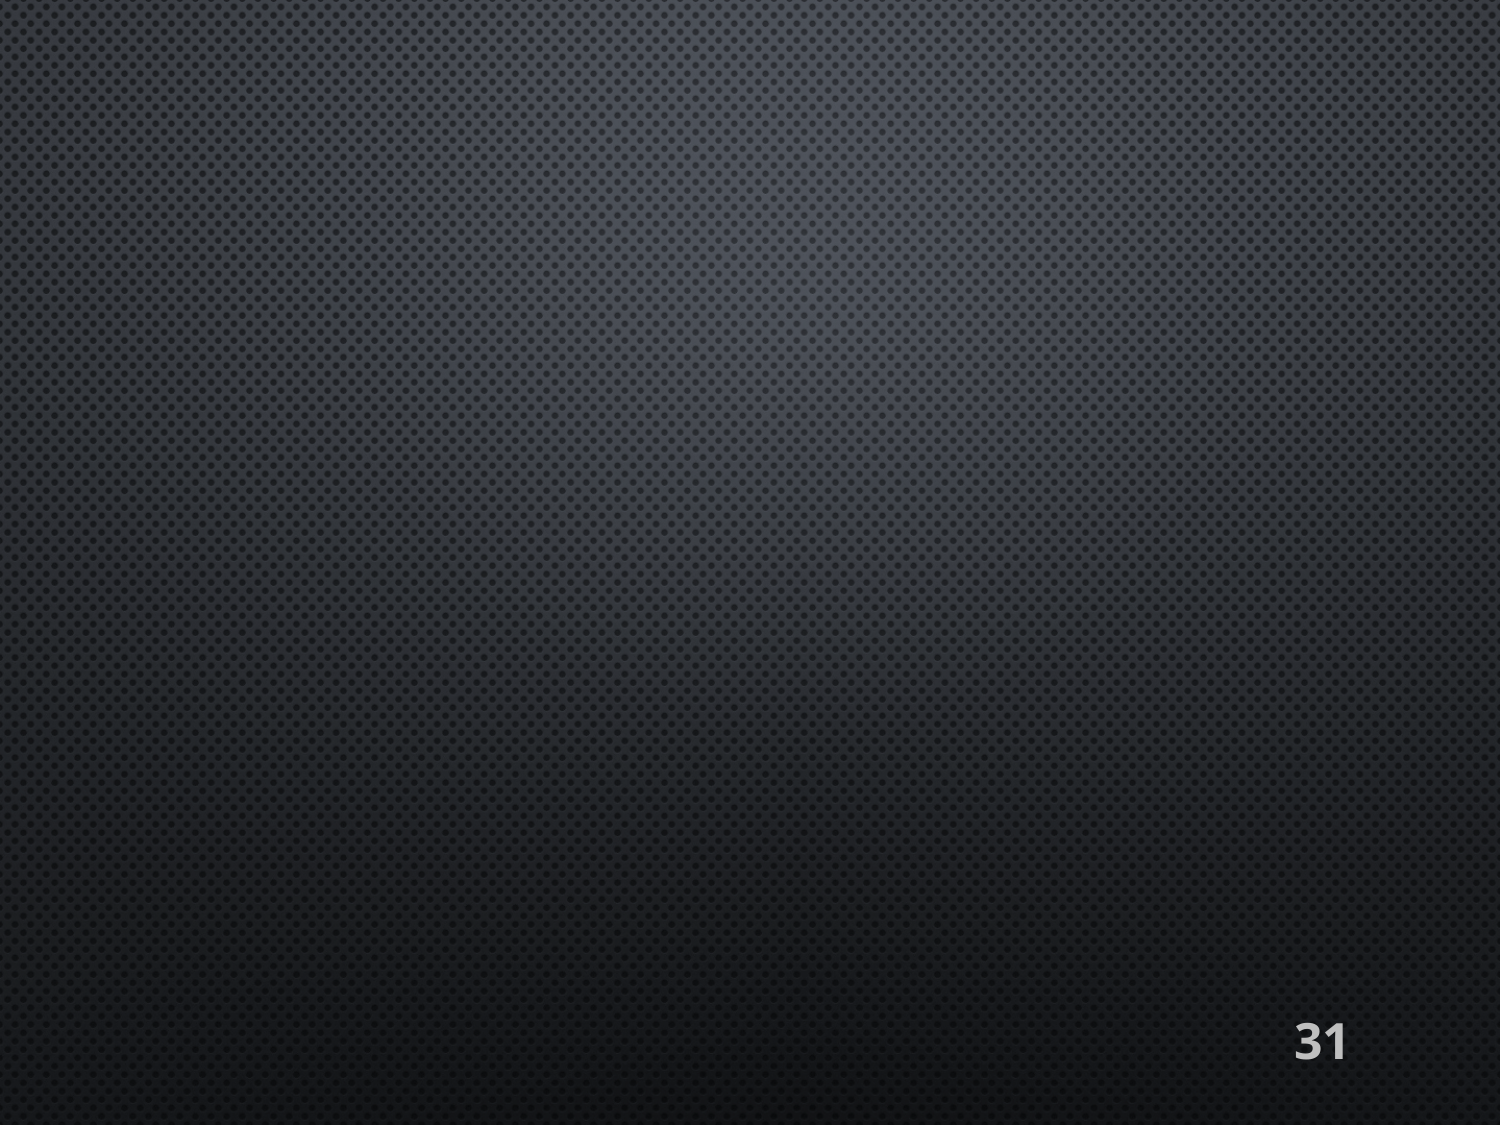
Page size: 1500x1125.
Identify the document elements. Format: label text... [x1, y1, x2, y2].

slide_number 31 [1171, 1013, 1367, 1074]
